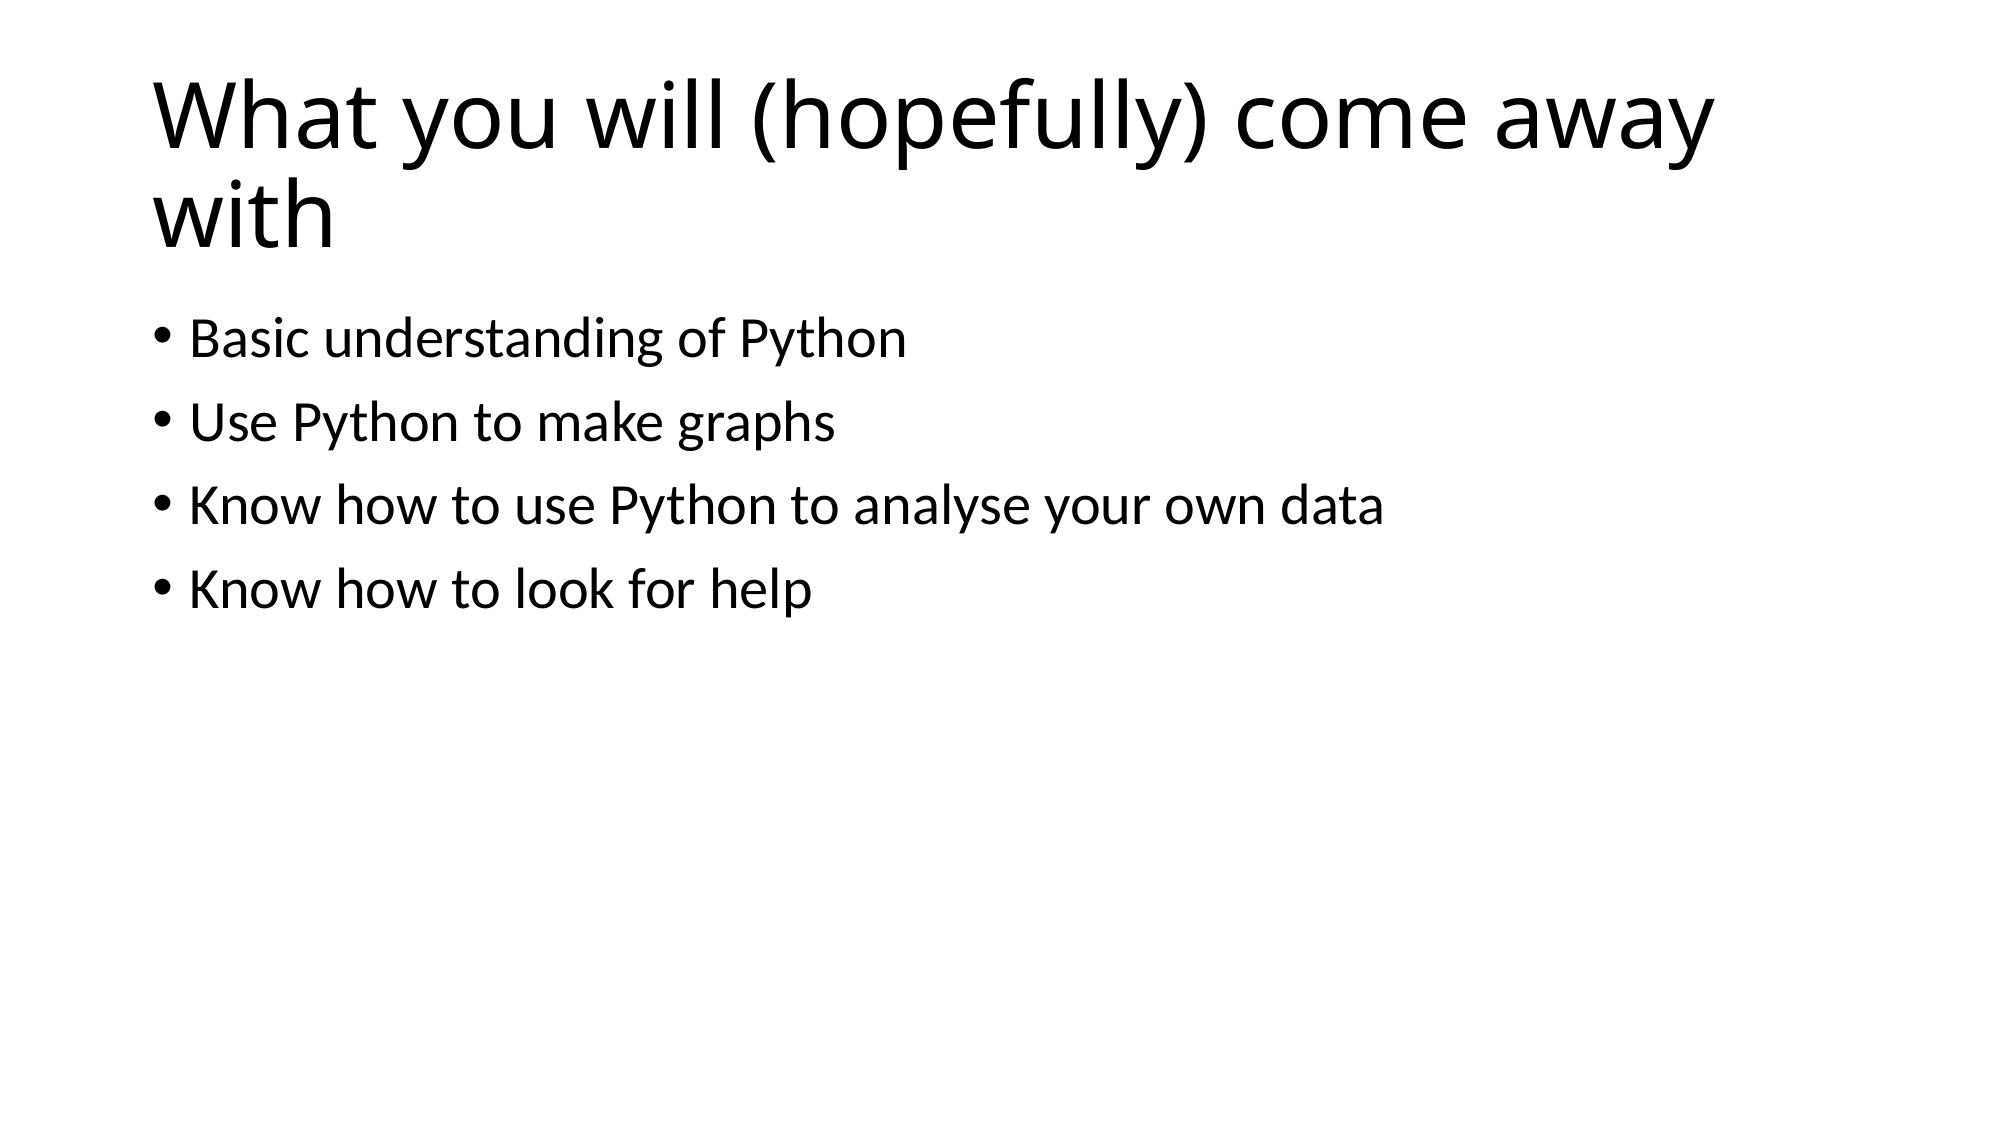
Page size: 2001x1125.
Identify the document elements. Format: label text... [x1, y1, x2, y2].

title What you will (hopefully) come away with [137, 59, 1863, 278]
list Basic understanding of Python Use Python to make graphs Know how to use Python to analyse your own data Know how to look for help [137, 299, 1863, 1014]
